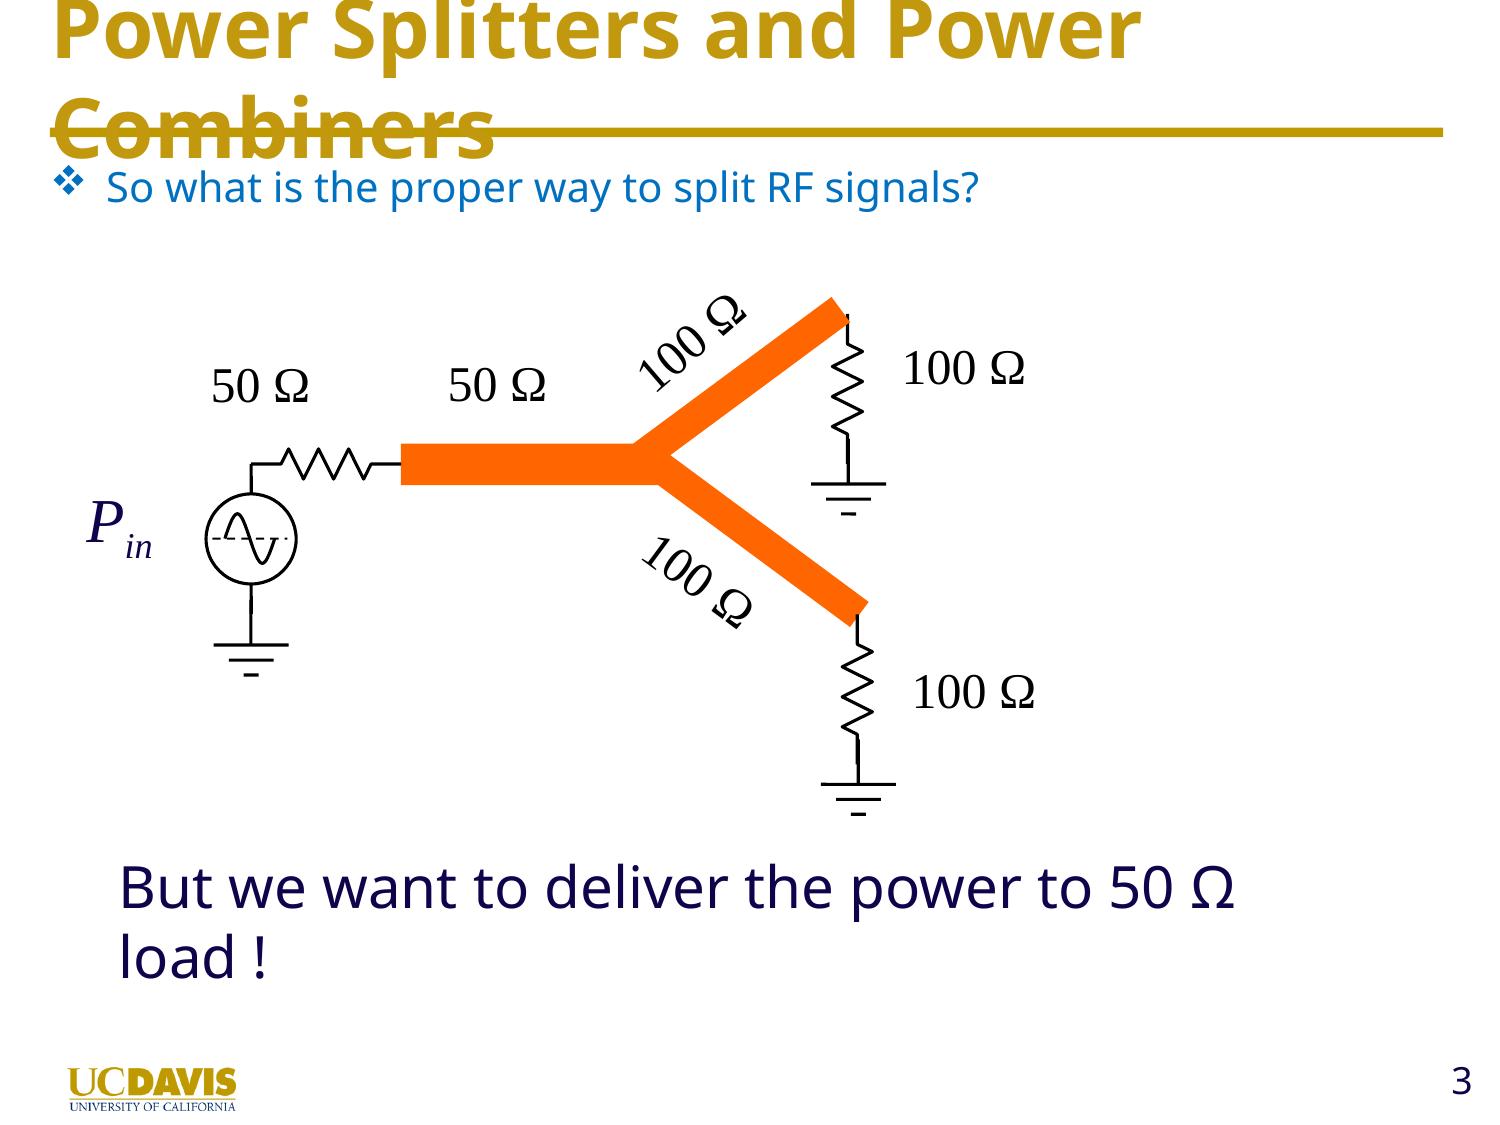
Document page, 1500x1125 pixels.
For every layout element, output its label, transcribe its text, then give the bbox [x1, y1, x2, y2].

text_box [213, 599, 289, 676]
list So what is the proper way to split RF signals? [49, 152, 1444, 865]
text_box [205, 463, 297, 615]
text_box [400, 443, 657, 486]
text_box [644, 455, 869, 628]
text_box [832, 325, 863, 437]
text_box 100 Ω [886, 326, 1042, 402]
text_box But we want to deliver the power to 50 Ω load ! [104, 842, 1273, 998]
text_box 100 Ω [616, 502, 786, 655]
text_box [297, 448, 402, 480]
text_box [282, 448, 296, 463]
text_box [842, 614, 873, 737]
text_box 100 Ω [606, 260, 773, 419]
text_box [820, 738, 897, 815]
text_box [622, 296, 851, 477]
text_box 50 Ω [195, 345, 326, 421]
text_box 50 Ω [432, 343, 563, 419]
title Power Splitters and Power Combiners [49, 0, 1273, 151]
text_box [810, 438, 887, 515]
text_box Pin [71, 472, 168, 573]
text_box 100 Ω [896, 651, 1052, 727]
picture [67, 1067, 236, 1111]
